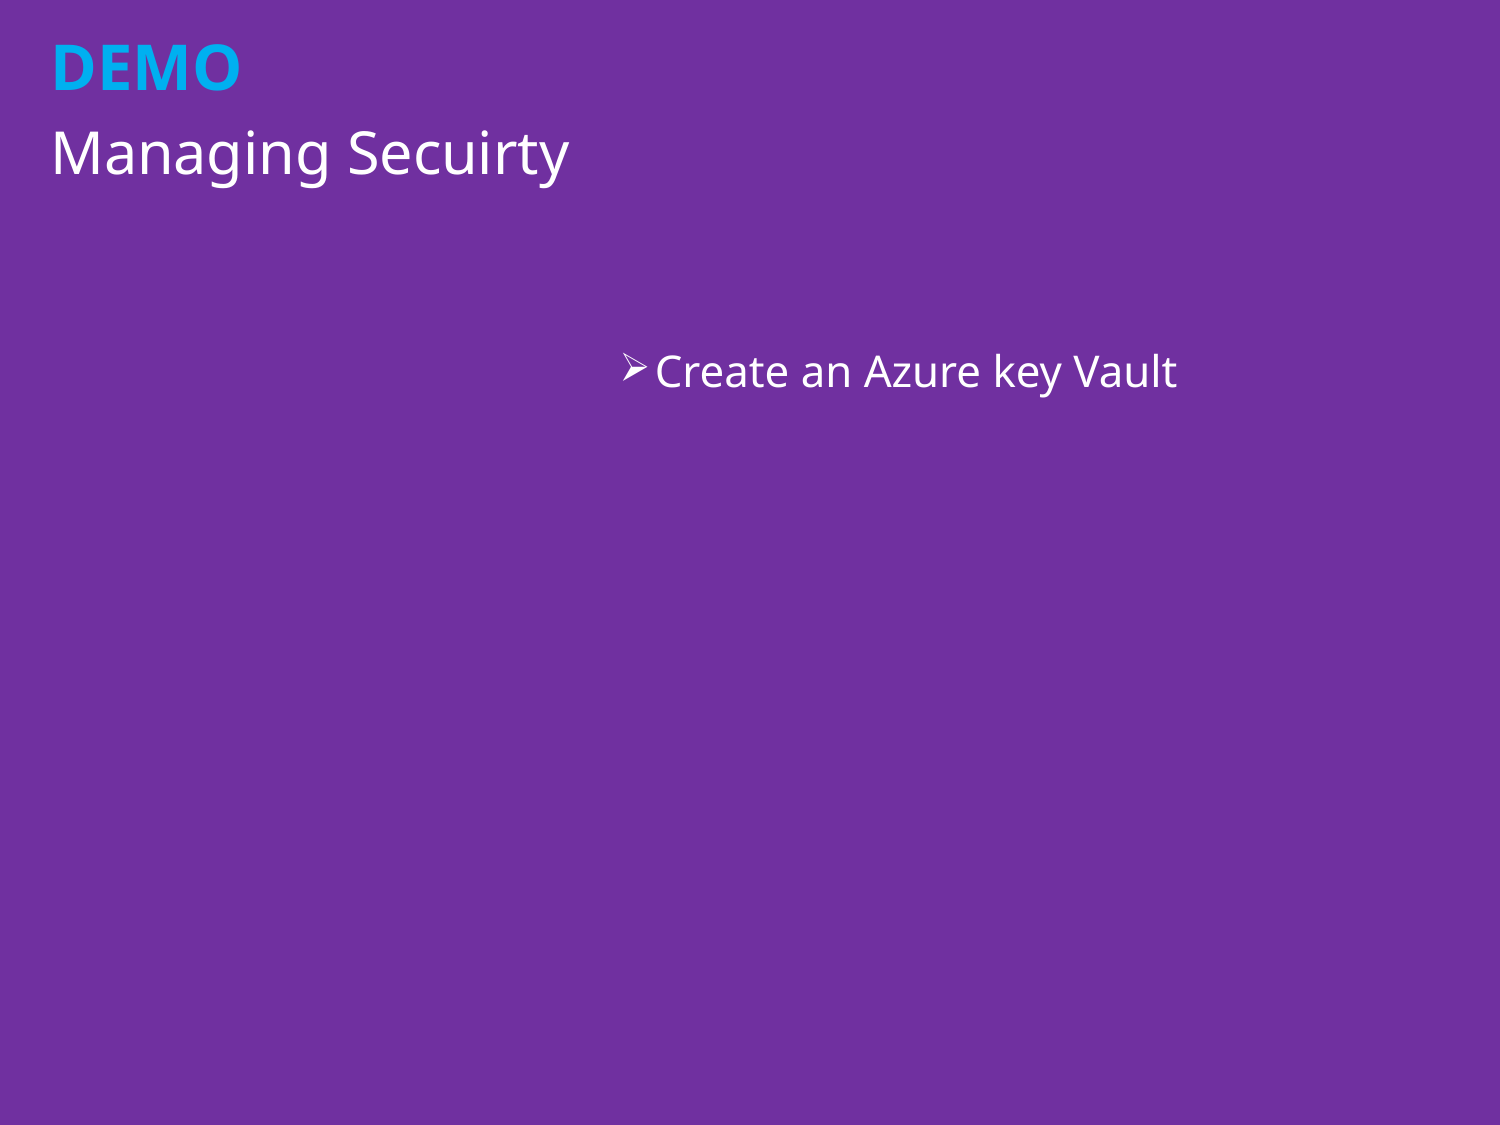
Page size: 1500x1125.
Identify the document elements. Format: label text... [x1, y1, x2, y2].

title Managing Secuirty [50, 126, 1426, 293]
subtitle Create an Azure key Vault [604, 340, 1473, 859]
